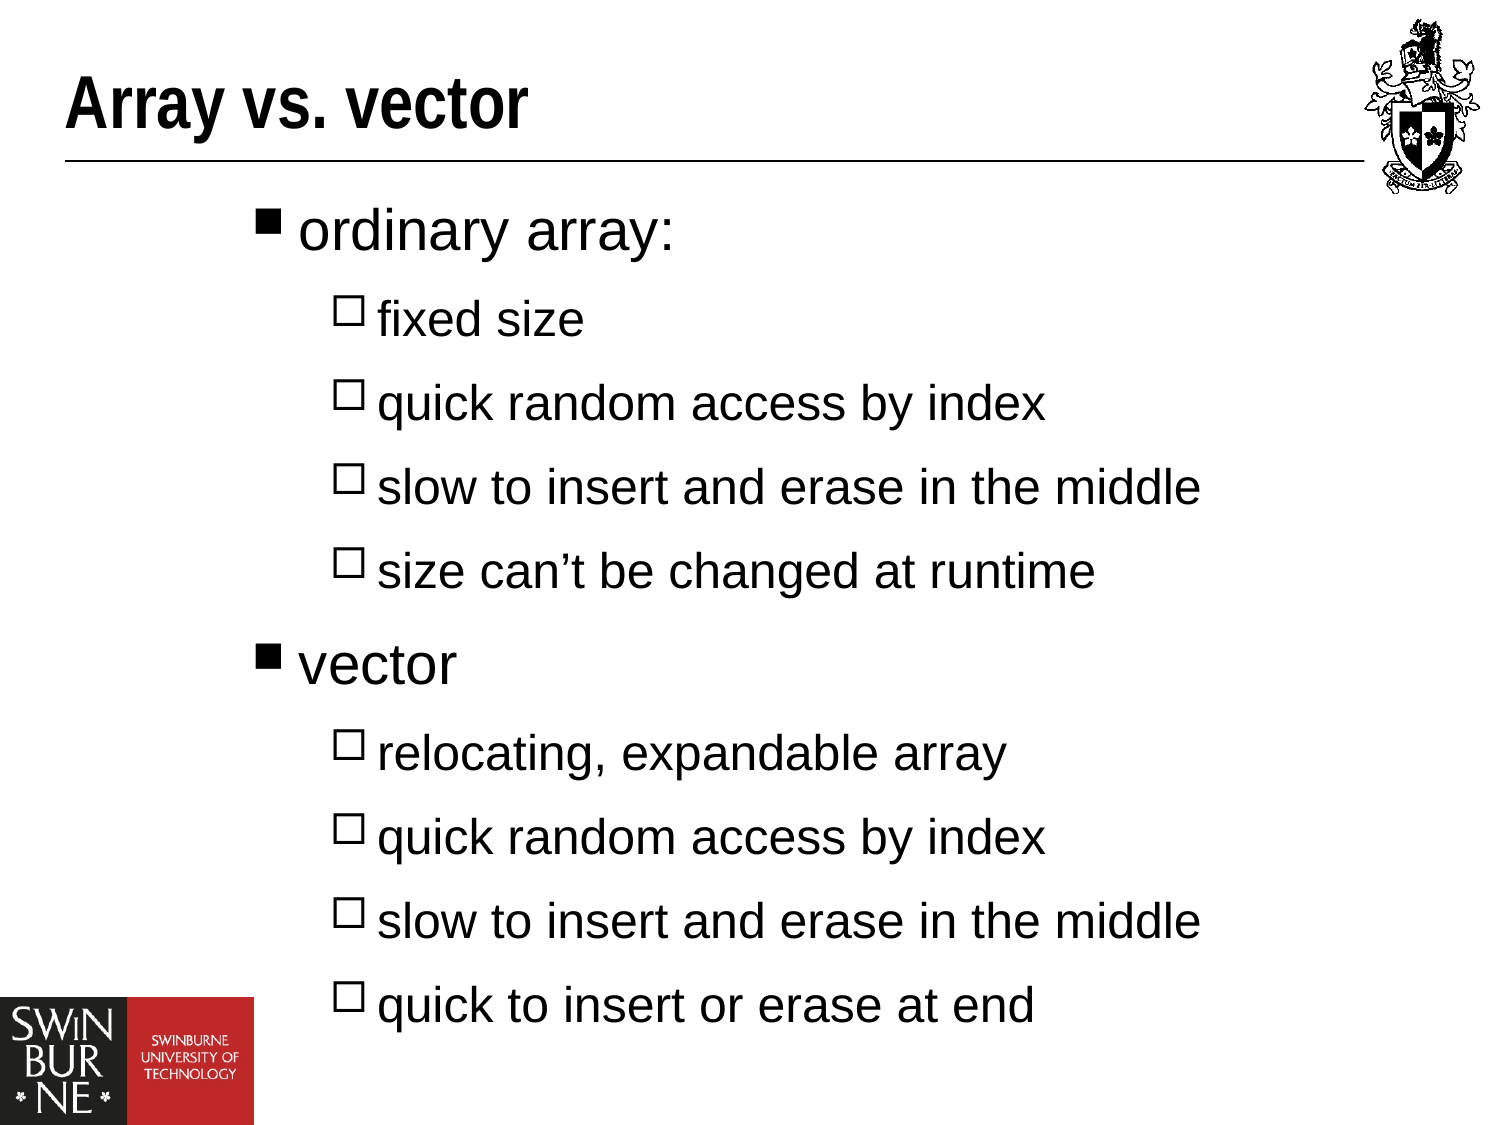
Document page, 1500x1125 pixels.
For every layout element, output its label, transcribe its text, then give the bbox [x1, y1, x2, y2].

picture [1364, 19, 1481, 194]
title Array vs. vector [62, 51, 813, 242]
picture [0, 997, 254, 1125]
text_box ordinary array: fixed size quick random access by index slow to insert and erase in the middle size can’t be changed at runtime vector relocating, expandable array quick random access by index slow to insert and erase in the middle quick to insert or erase at end [249, 162, 1300, 1033]
